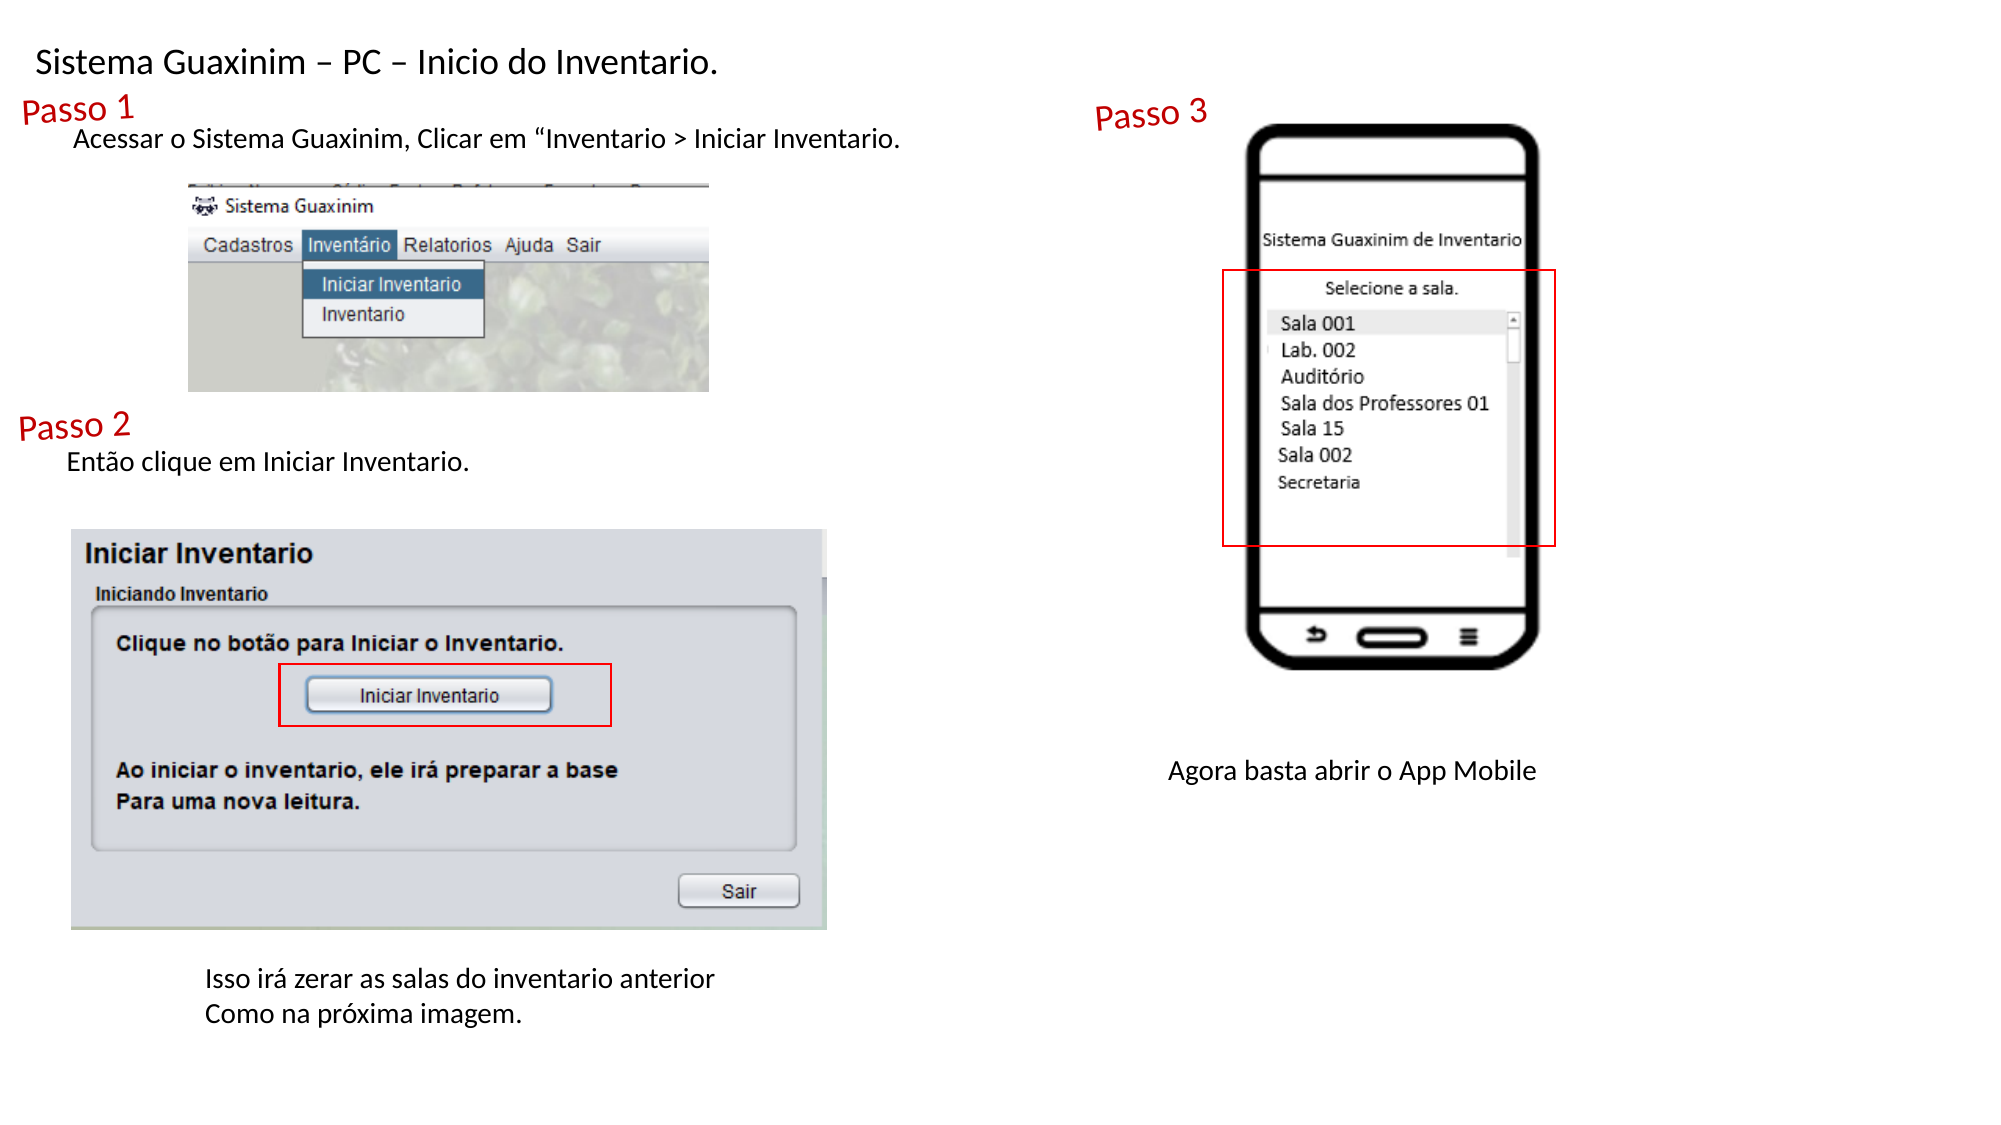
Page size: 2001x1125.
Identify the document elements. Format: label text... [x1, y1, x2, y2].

picture [71, 529, 827, 930]
text_box Passo 2 [1, 389, 148, 457]
text_box Sistema Guaxinim – PC – Inicio do Inventario. [20, 29, 735, 90]
picture [188, 183, 709, 392]
text_box Isso irá zerar as salas do inventario anterior Como na próxima imagem. [190, 952, 731, 1037]
text_box Passo 3 [1077, 75, 1225, 148]
text_box Então clique em Iniciar Inventario. [51, 434, 486, 485]
picture [1225, 110, 1567, 672]
text_box Acessar o Sistema Guaxinim, Clicar em “Inventario > Iniciar Inventario. [58, 111, 917, 162]
text_box Passo 1 [4, 72, 152, 141]
text_box Agora basta abrir o App Mobile [1153, 744, 1553, 794]
